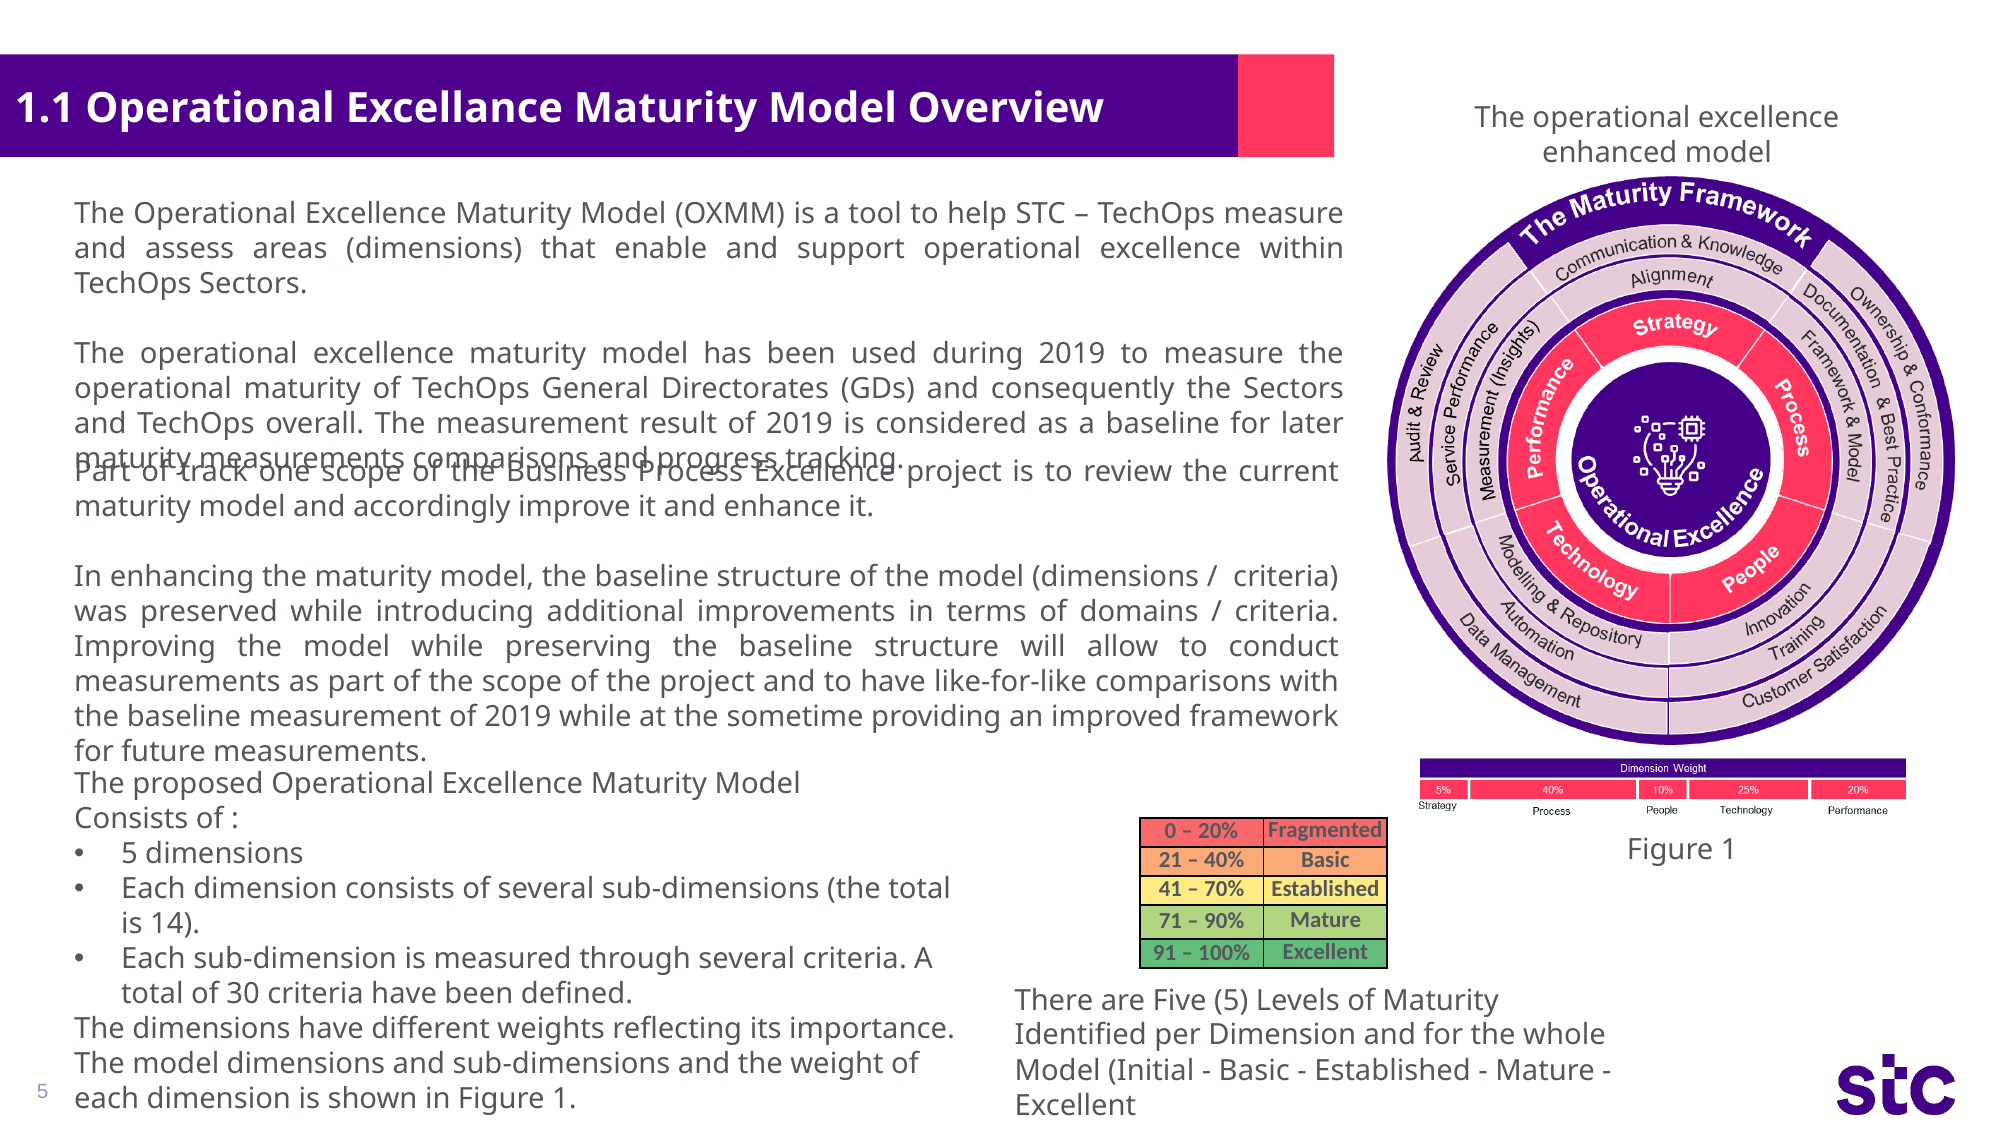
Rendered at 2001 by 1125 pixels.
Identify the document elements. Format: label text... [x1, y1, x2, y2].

text_box The proposed Operational Excellence Maturity Model Consists of : 5 dimensions Each dimension consists of several sub-dimensions (the total is 14). Each sub-dimension is measured through several criteria. A total of 30 criteria have been defined. The dimensions have different weights reflecting its importance. The model dimensions and sub-dimensions and the weight of each dimension is shown in Figure 1. [59, 775, 976, 1122]
text_box Figure 1 [1612, 824, 1753, 873]
table_cell Excellent [1264, 940, 1386, 967]
table_cell 21 – 40% [1141, 848, 1263, 875]
slide_number 5 [22, 1074, 59, 1105]
text_box There are Five (5) Levels of Maturity Identified per Dimension and for the whole Model (Initial - Basic - Established - Mature - Excellent [999, 973, 1650, 1125]
table_cell 91 – 100% [1141, 940, 1263, 967]
table_cell 41 – 70% [1141, 877, 1263, 904]
text_box The operational excellence enhanced model [1453, 90, 1861, 176]
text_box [0, 54, 1335, 157]
text_box Part of track one scope of the Business Process Excellence project is to review the current maturity model and accordingly improve it and enhance it. In enhancing the maturity model, the baseline structure of the model (dimensions / criteria) was preserved while introducing additional improvements in terms of domains / criteria. Improving the model while preserving the baseline structure will allow to conduct measurements as part of the scope of the project and to have like-for-like comparisons with the baseline measurement of 2019 while at the sometime providing an improved framework for future measurements. [59, 444, 1355, 775]
table_cell Mature [1264, 906, 1386, 938]
text_box The Operational Excellence Maturity Model (OXMM) is a tool to help STC – TechOps measure and assess areas (dimensions) that enable and support operational excellence within TechOps Sectors. The operational excellence maturity model has been used during 2019 to measure the operational maturity of TechOps General Directorates (GDs) and consequently the Sectors and TechOps overall. The measurement result of 2019 is considered as a baseline for later maturity measurements comparisons and progress tracking. [59, 187, 1360, 517]
table_header Fragmented [1264, 819, 1386, 846]
table_cell 71 – 90% [1141, 906, 1263, 938]
picture [1837, 1054, 1955, 1115]
picture [1387, 176, 1955, 824]
table_header 0 – 20% [1141, 819, 1263, 846]
table_cell Basic [1264, 848, 1386, 875]
table_cell Established [1264, 877, 1386, 904]
